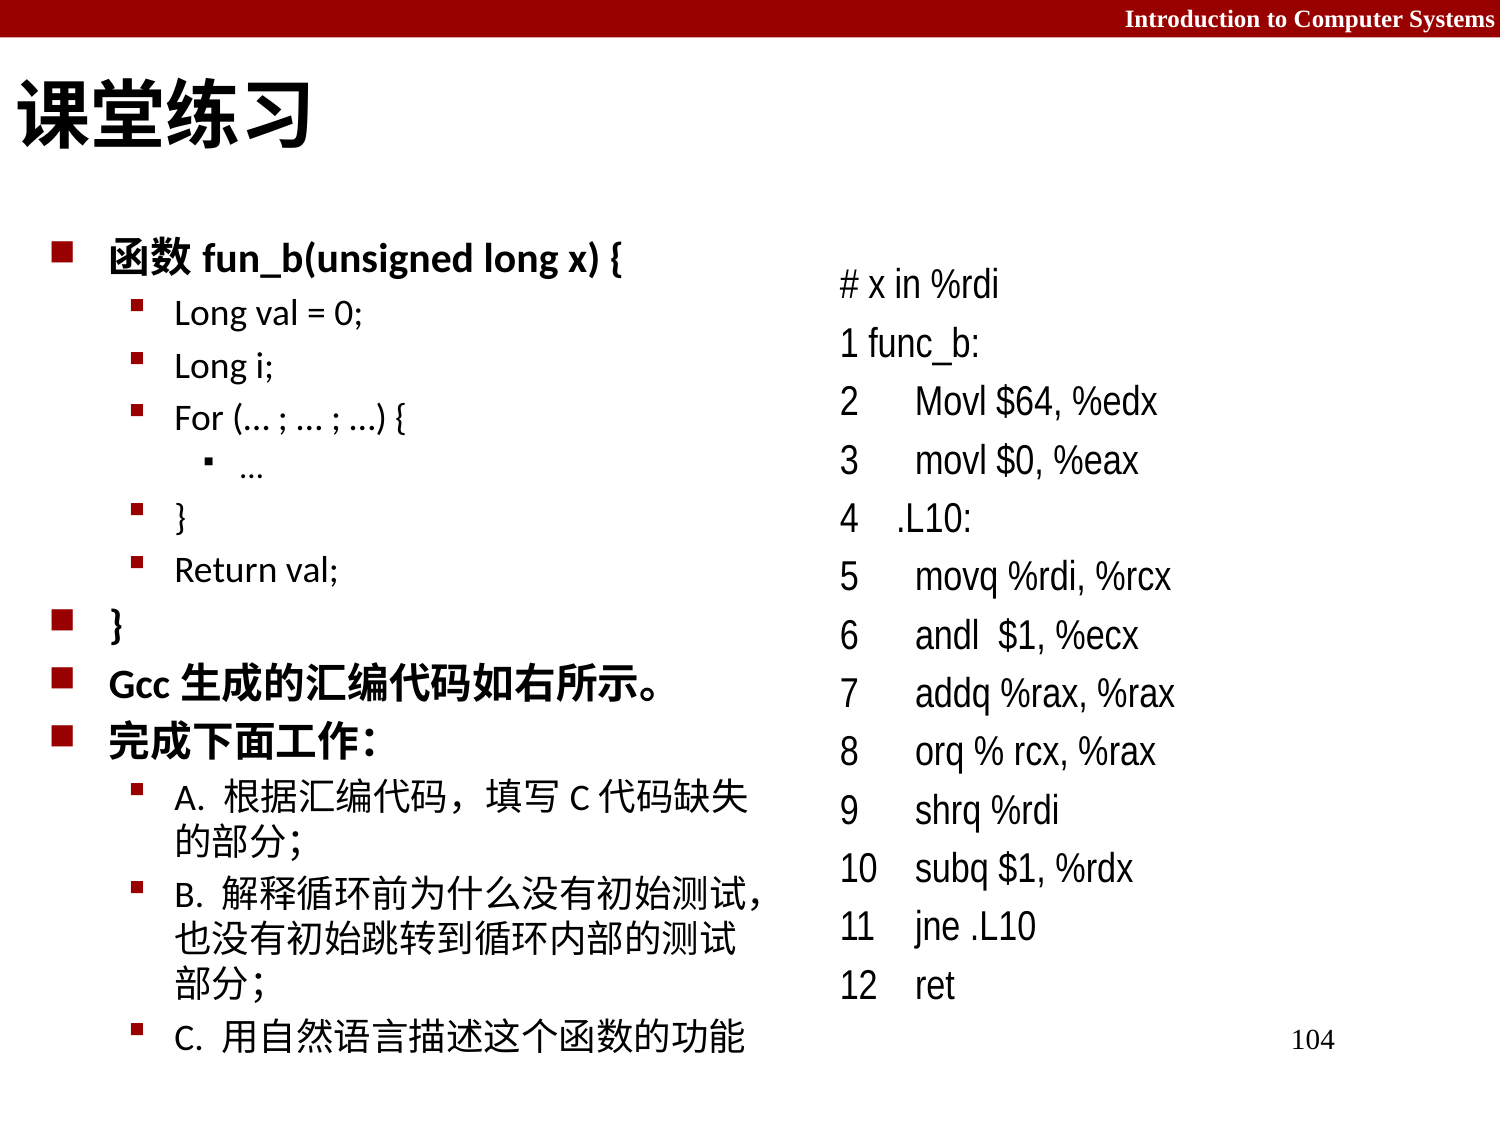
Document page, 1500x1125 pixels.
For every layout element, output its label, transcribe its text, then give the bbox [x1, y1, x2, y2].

list 函数fun_b(unsigned long x) { Long val = 0; Long i; For (… ; … ; …) { … } Return val; } Gcc生成的汇编代码如右所示。 完成下面工作： A. 根据汇编代码，填写C代码缺失的部分； B. 解释循环前为什么没有初始测试，也没有初始跳转到循环内部的测试部分； C. 用自然语言描述这个函数的功能 [37, 223, 788, 1011]
slide_number 104 [1137, 1038, 1350, 1088]
text_box # x in %rdi 1 func_b: Movl $64, %edx movl $0, %eax .L10: movq %rdi, %rcx andl $1, %ecx addq %rax, %rax orq % rcx, %rax shrq %rdi subq $1, %rdx jne .L10 ret [825, 249, 1450, 1038]
title 课堂练习 [0, 49, 1247, 176]
